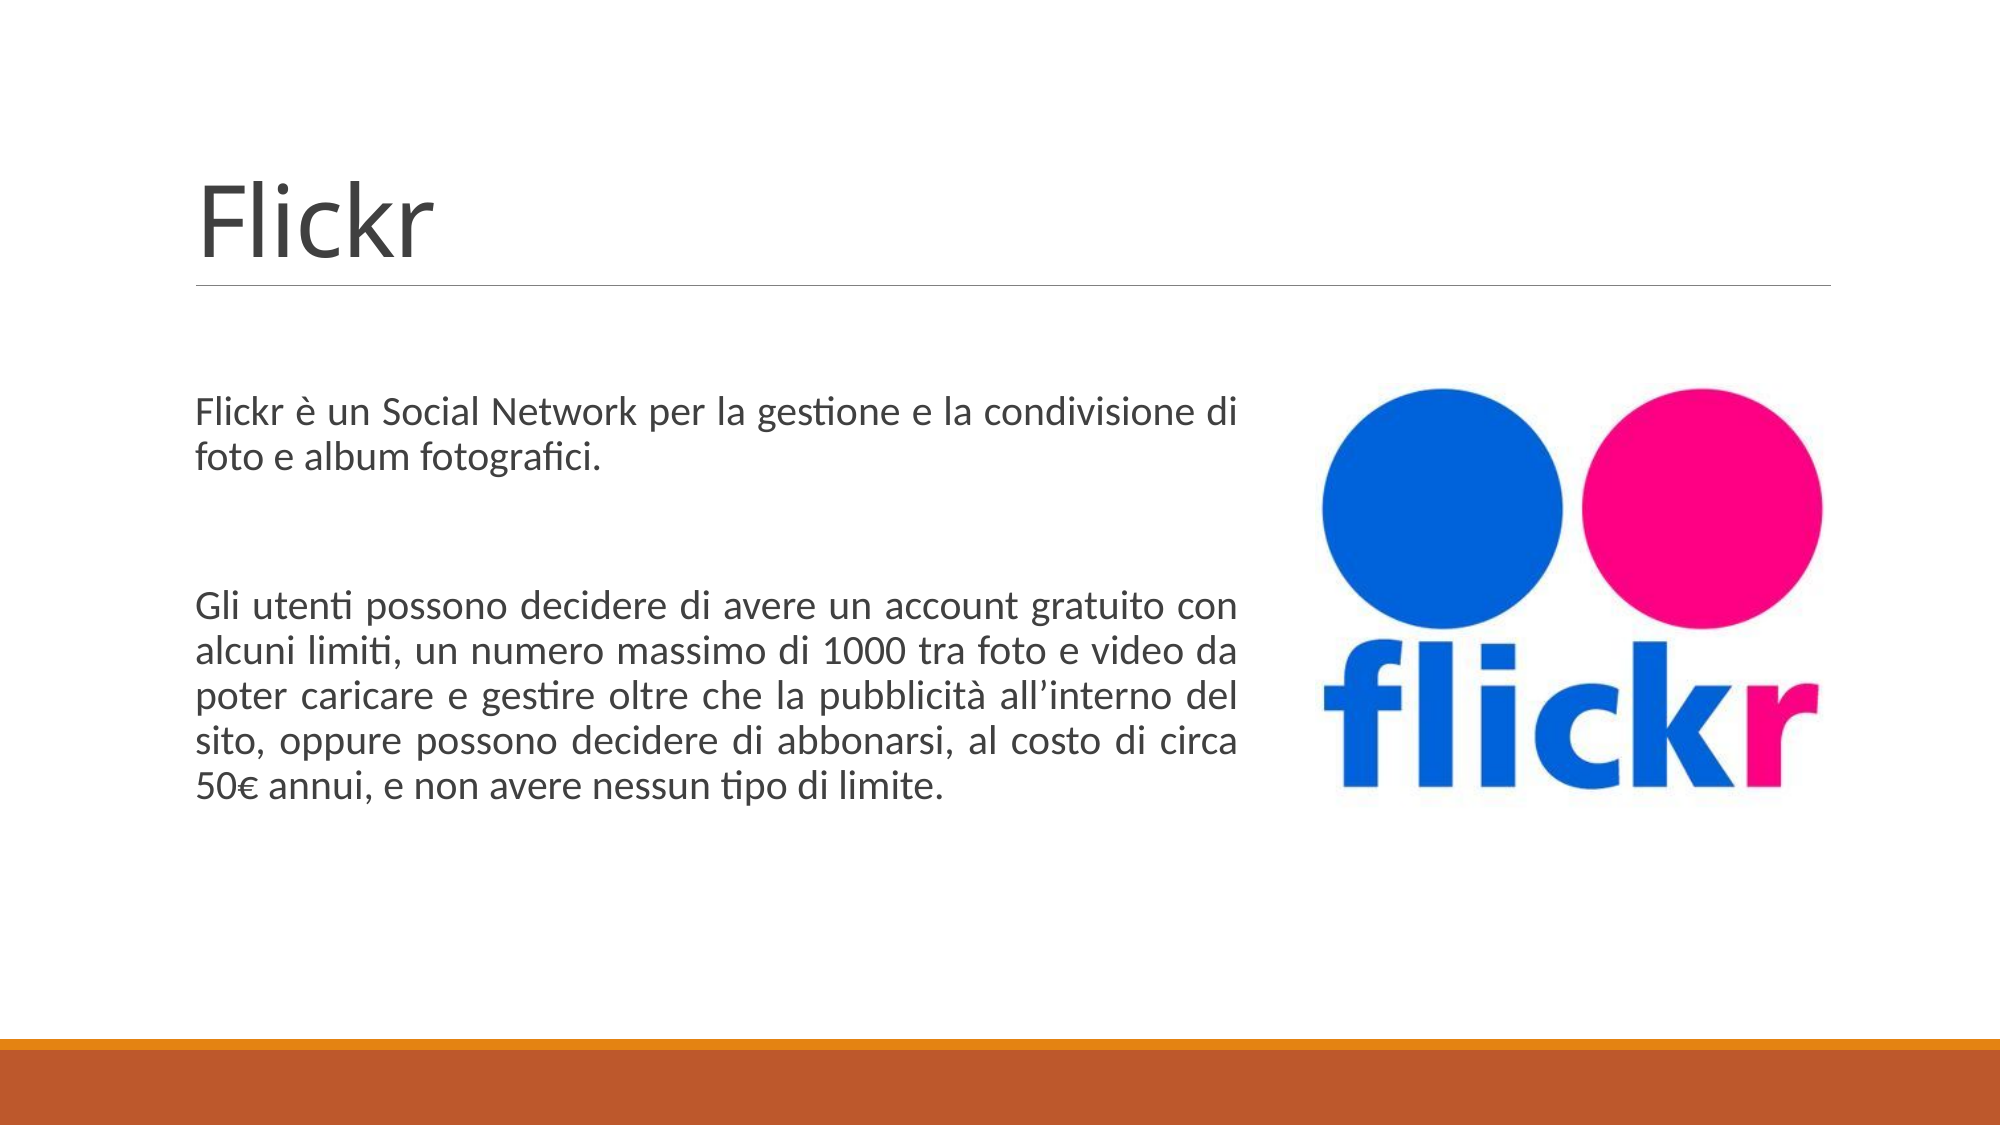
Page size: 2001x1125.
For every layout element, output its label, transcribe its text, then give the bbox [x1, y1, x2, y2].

title Flickr [180, 47, 1830, 285]
picture [1315, 383, 1831, 815]
list Flickr è un Social Network per la gestione e la condivisione di foto e album fotografici. Gli utenti possono decidere di avere un account gratuito con alcuni limiti, un numero massimo di 1000 tra foto e video da poter caricare e gestire oltre che la pubblicità all’interno del sito, oppure possono decidere di abbonarsi, al costo di circa 50€ annui, e non avere nessun tipo di limite. [180, 302, 1239, 963]
